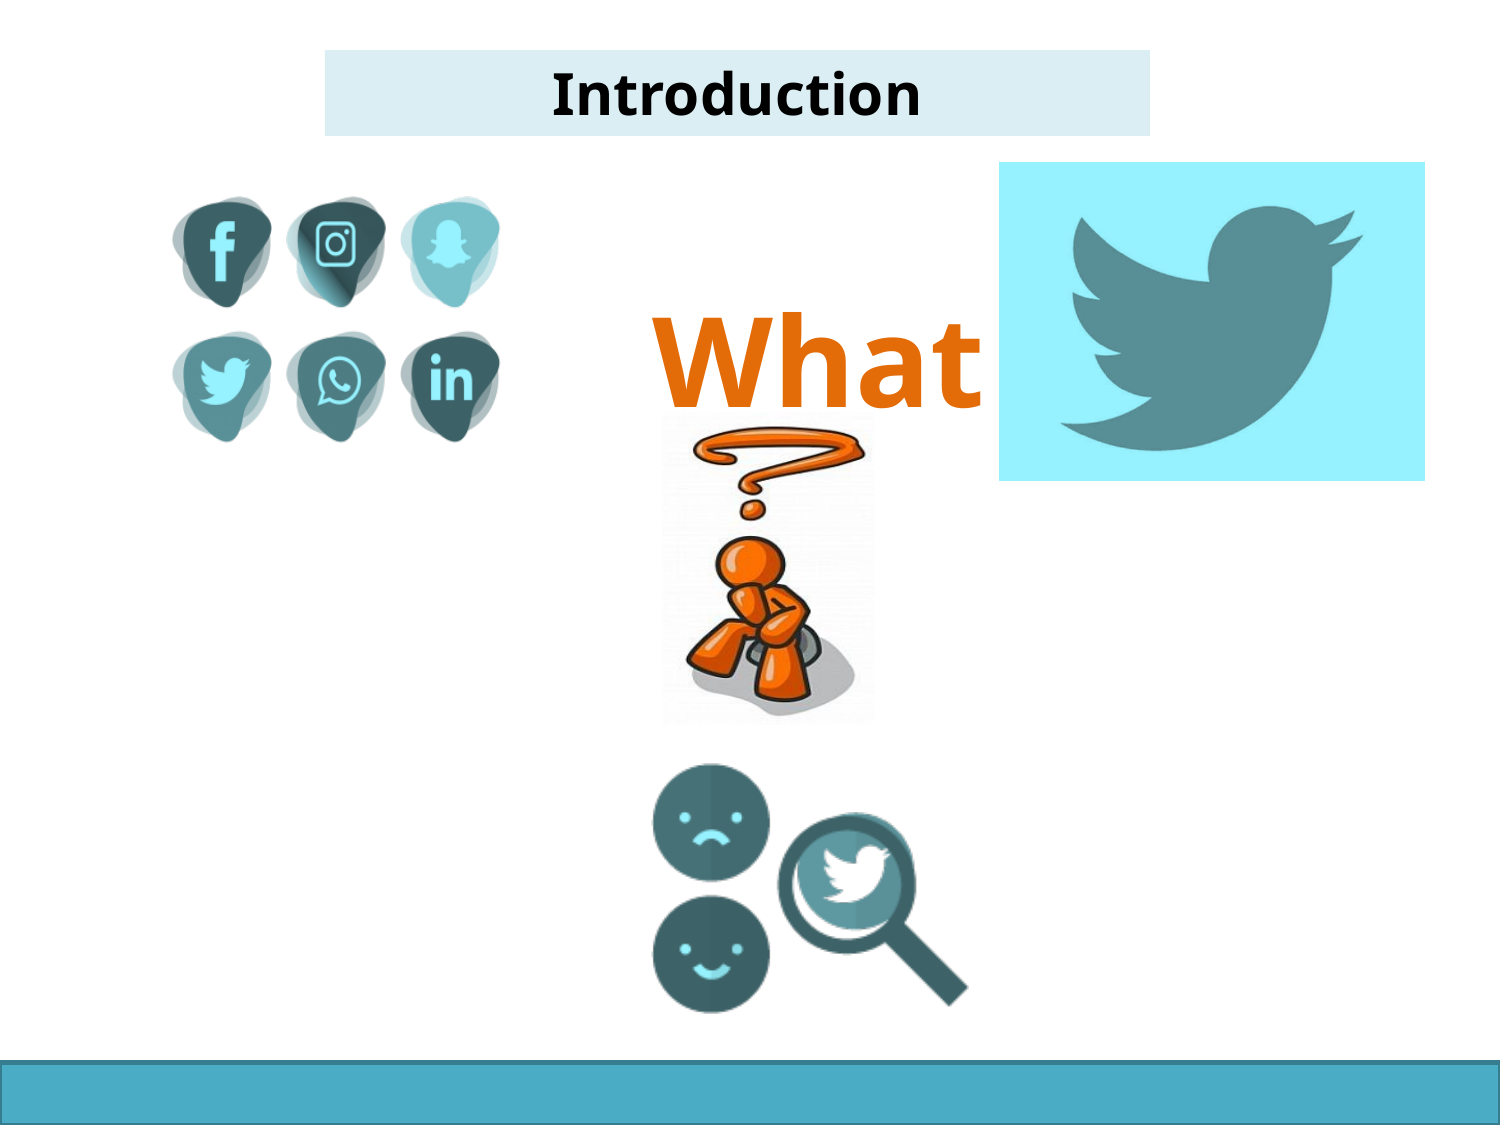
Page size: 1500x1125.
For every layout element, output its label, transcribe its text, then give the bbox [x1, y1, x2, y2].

picture [574, 412, 1044, 1091]
text_box [0, 1062, 1500, 1125]
text_box What [637, 275, 994, 442]
picture [999, 162, 1426, 482]
text_box Introduction [324, 50, 1150, 136]
picture [149, 162, 523, 476]
